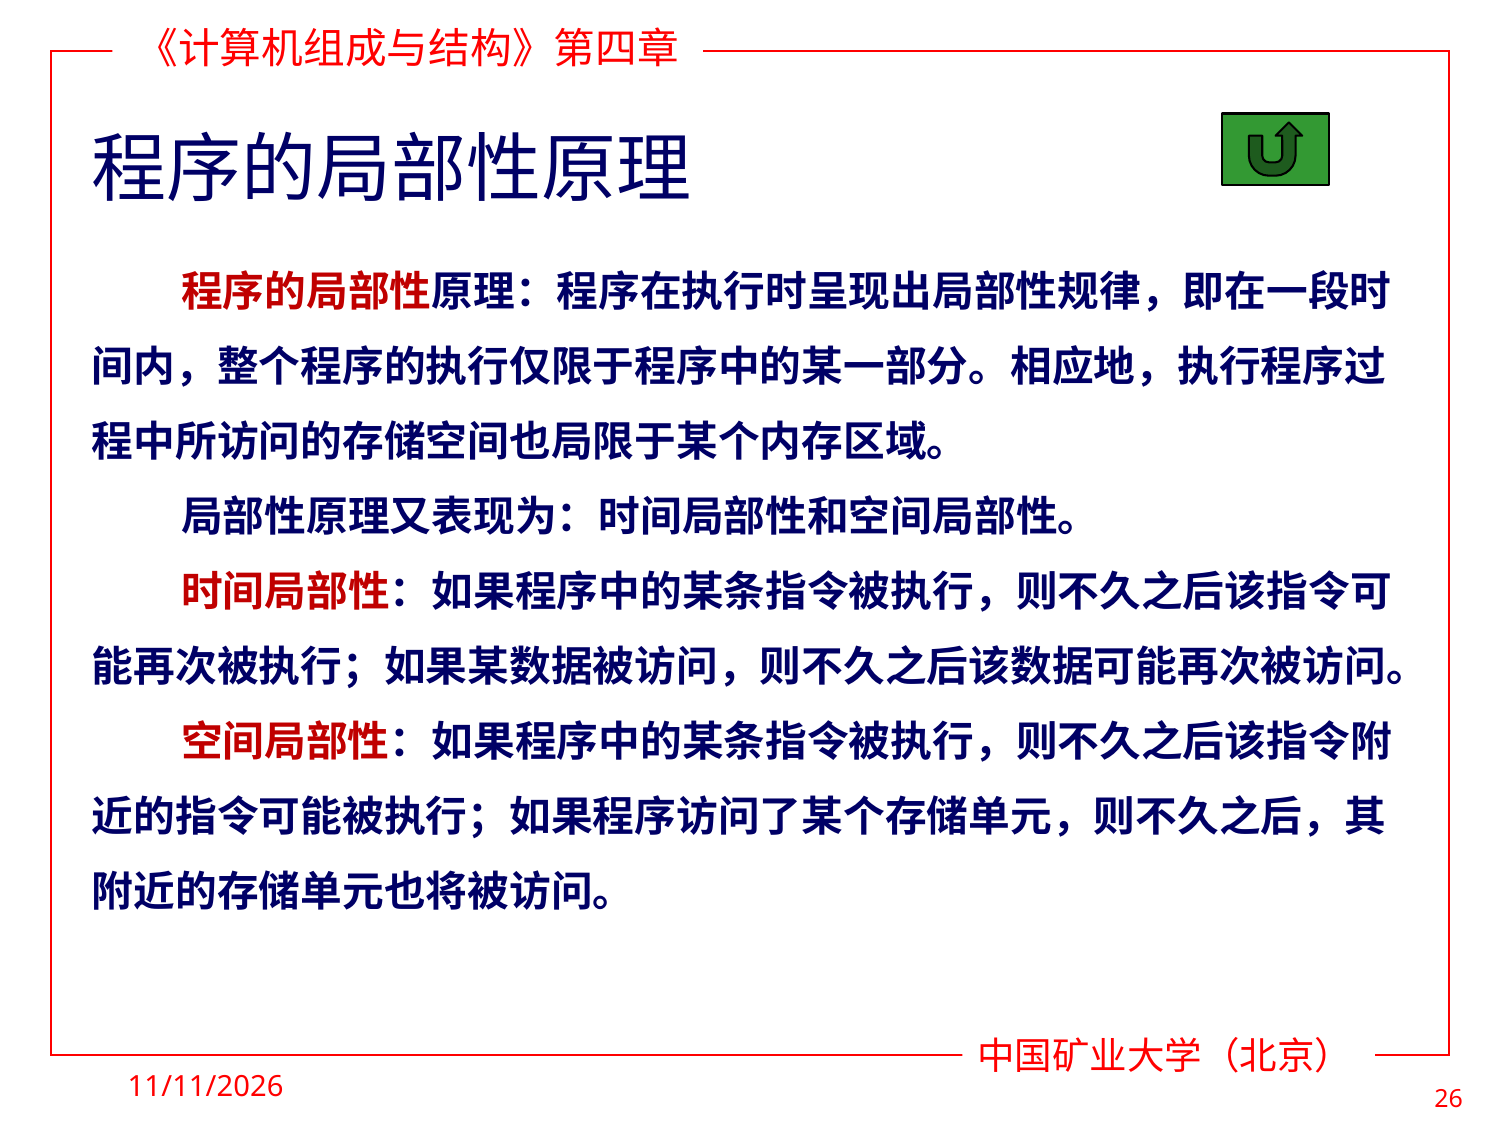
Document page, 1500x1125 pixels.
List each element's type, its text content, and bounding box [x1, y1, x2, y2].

text_box [1222, 113, 1329, 185]
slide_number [112, 1050, 425, 1125]
title 程序的局部性原理 [76, 111, 1435, 219]
subtitle 程序的局部性原理：程序在执行时呈现出局部性规律，即在一段时间内，整个程序的执行仅限于程序中的某一部分。相应地，执行程序过程中所访问的存储空间也局限于某个内存区域。 局部性原理又表现为：时间局部性和空间局部性。 时间局部性：如果程序中的某条指令被执行，则不久之后该指令可能再次被执行；如果某数据被访问，则不久之后该数据可能再次被访问。 空间局部性：如果程序中的某条指令被执行，则不久之后该指令附近的指令可能被执行；如果程序访问了某个存储单元，则不久之后，其附近的存储单元也将被访问。 [76, 231, 1435, 1041]
